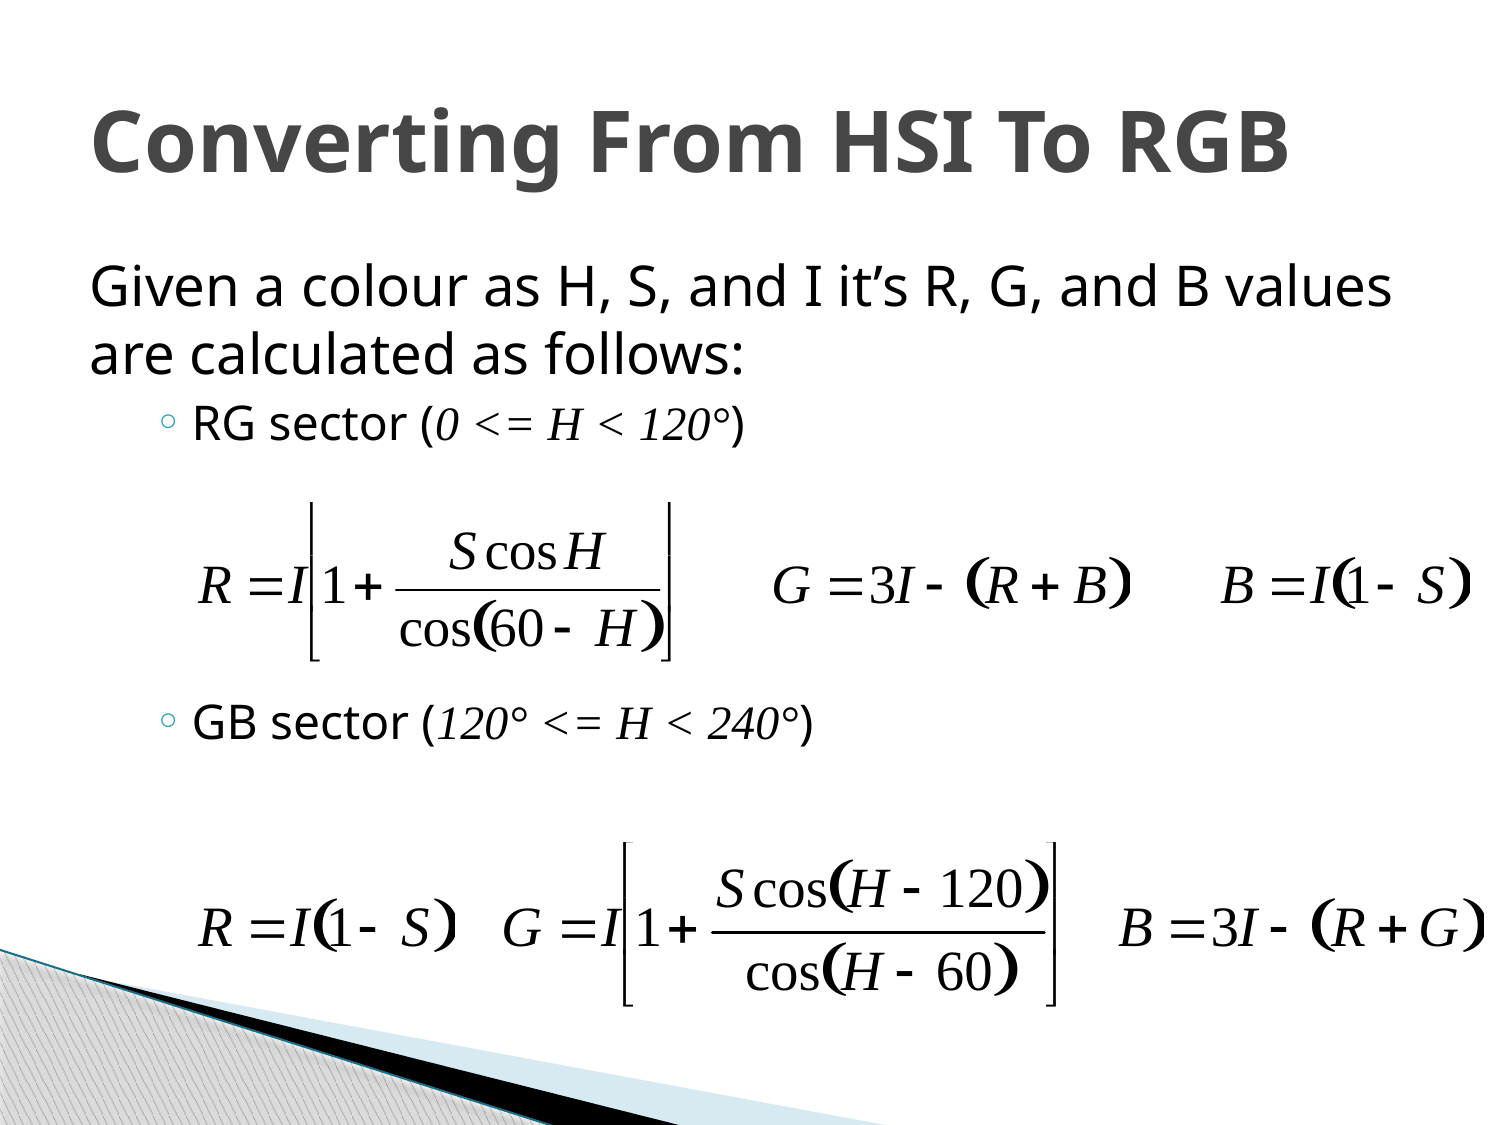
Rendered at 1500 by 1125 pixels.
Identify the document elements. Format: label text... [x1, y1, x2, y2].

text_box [1210, 552, 1470, 627]
list Given a colour as H, S, and I it’s R, G, and B values are calculated as follows: RG sector (0 <= H < 120°) GB sector (120° <= H < 240°) [75, 243, 1425, 986]
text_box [188, 501, 684, 679]
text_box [493, 841, 1069, 1023]
title Converting From HSI To RGB [75, 45, 1425, 233]
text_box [764, 552, 1130, 627]
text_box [1108, 894, 1484, 971]
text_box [188, 894, 455, 971]
